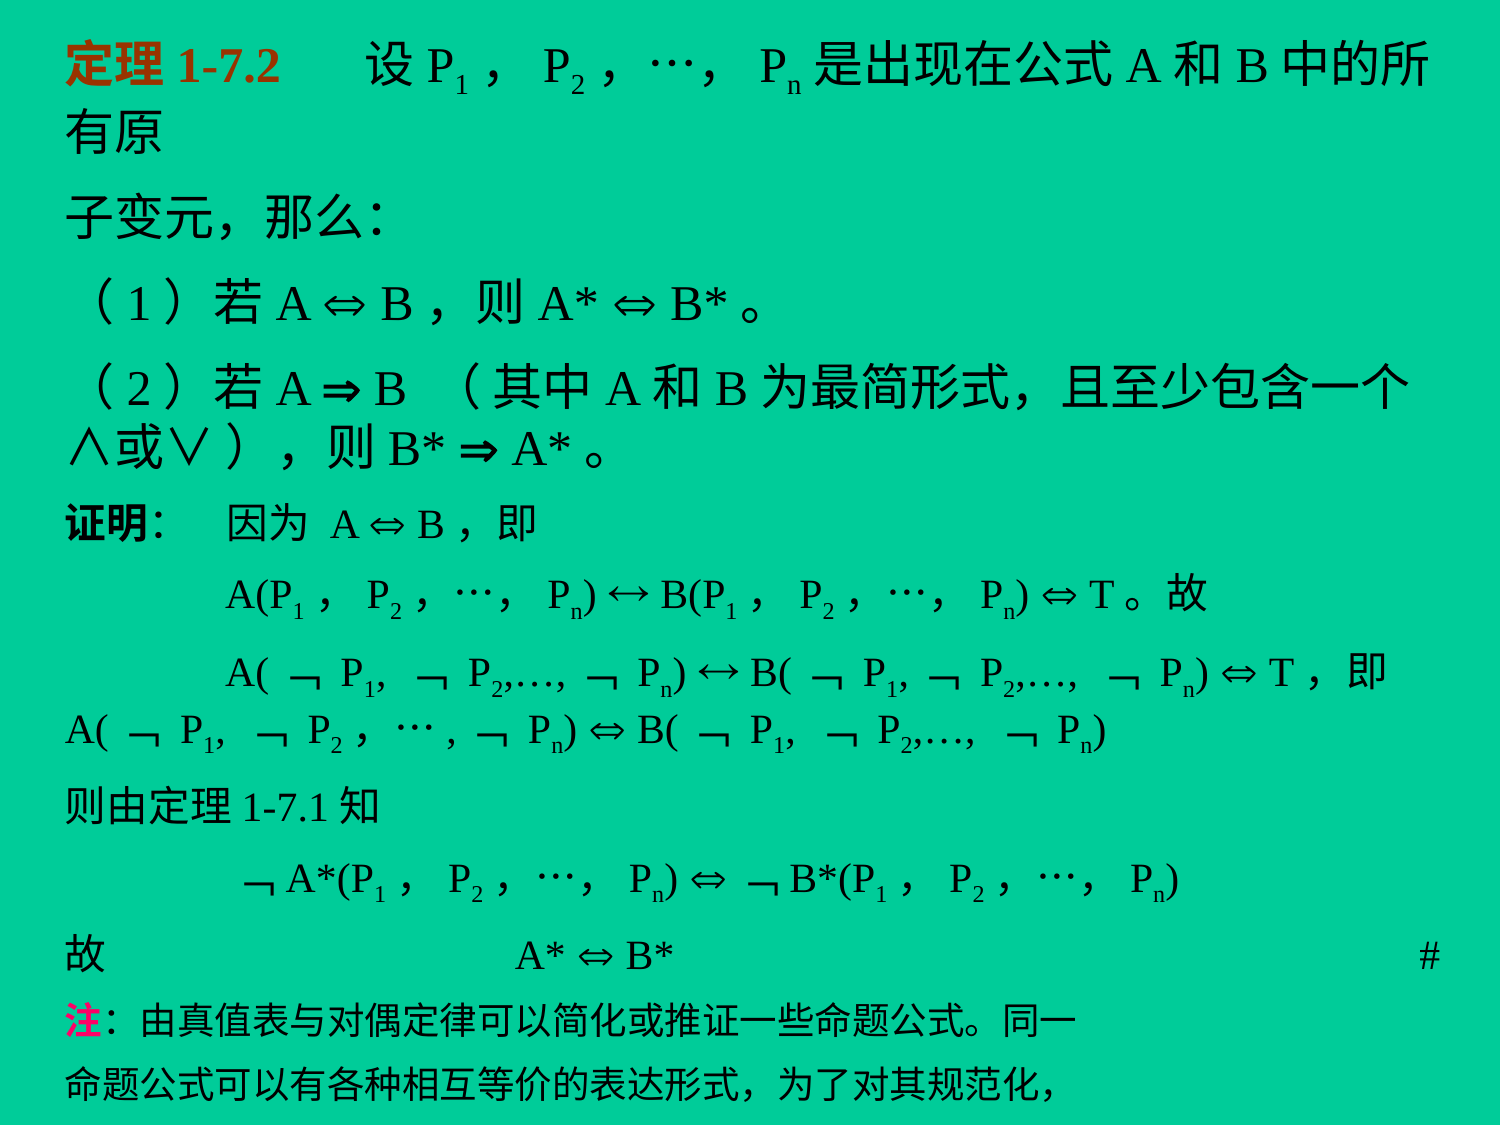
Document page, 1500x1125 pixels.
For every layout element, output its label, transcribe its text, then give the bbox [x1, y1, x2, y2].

text_box 定理1-7.2 设P1，P2，…，Pn是出现在公式A和B中的所有原 子变元，那么： （1）若A  B，则A*  B*。 （2）若A  B （ 其中A和B为最简形式，且至少包含一个∧或∨ ），则B*  A*。 证明： 因为 A  B，即 A(P1，P2，…，Pn)  B(P1，P2，…，Pn)  T。故 A(﹁ P1, ﹁ P2,…,﹁ Pn)  B(﹁ P1,﹁ P2,…, ﹁ Pn)  T，即 A(﹁ P1, ﹁ P2，…,﹁ Pn)  B(﹁ P1, ﹁ P2,…, ﹁ Pn) 则由定理1-7.1知 ﹁A*(P1，P2，…，Pn) ﹁B*(P1，P2，…，Pn) 故 A*  B* # 注：由真值表与对偶定律可以简化或推证一些命题公式。同一 命题公式可以有各种相互等价的表达形式，为了对其规范化， 下面引进“范式”概念。 [49, 24, 1463, 1125]
